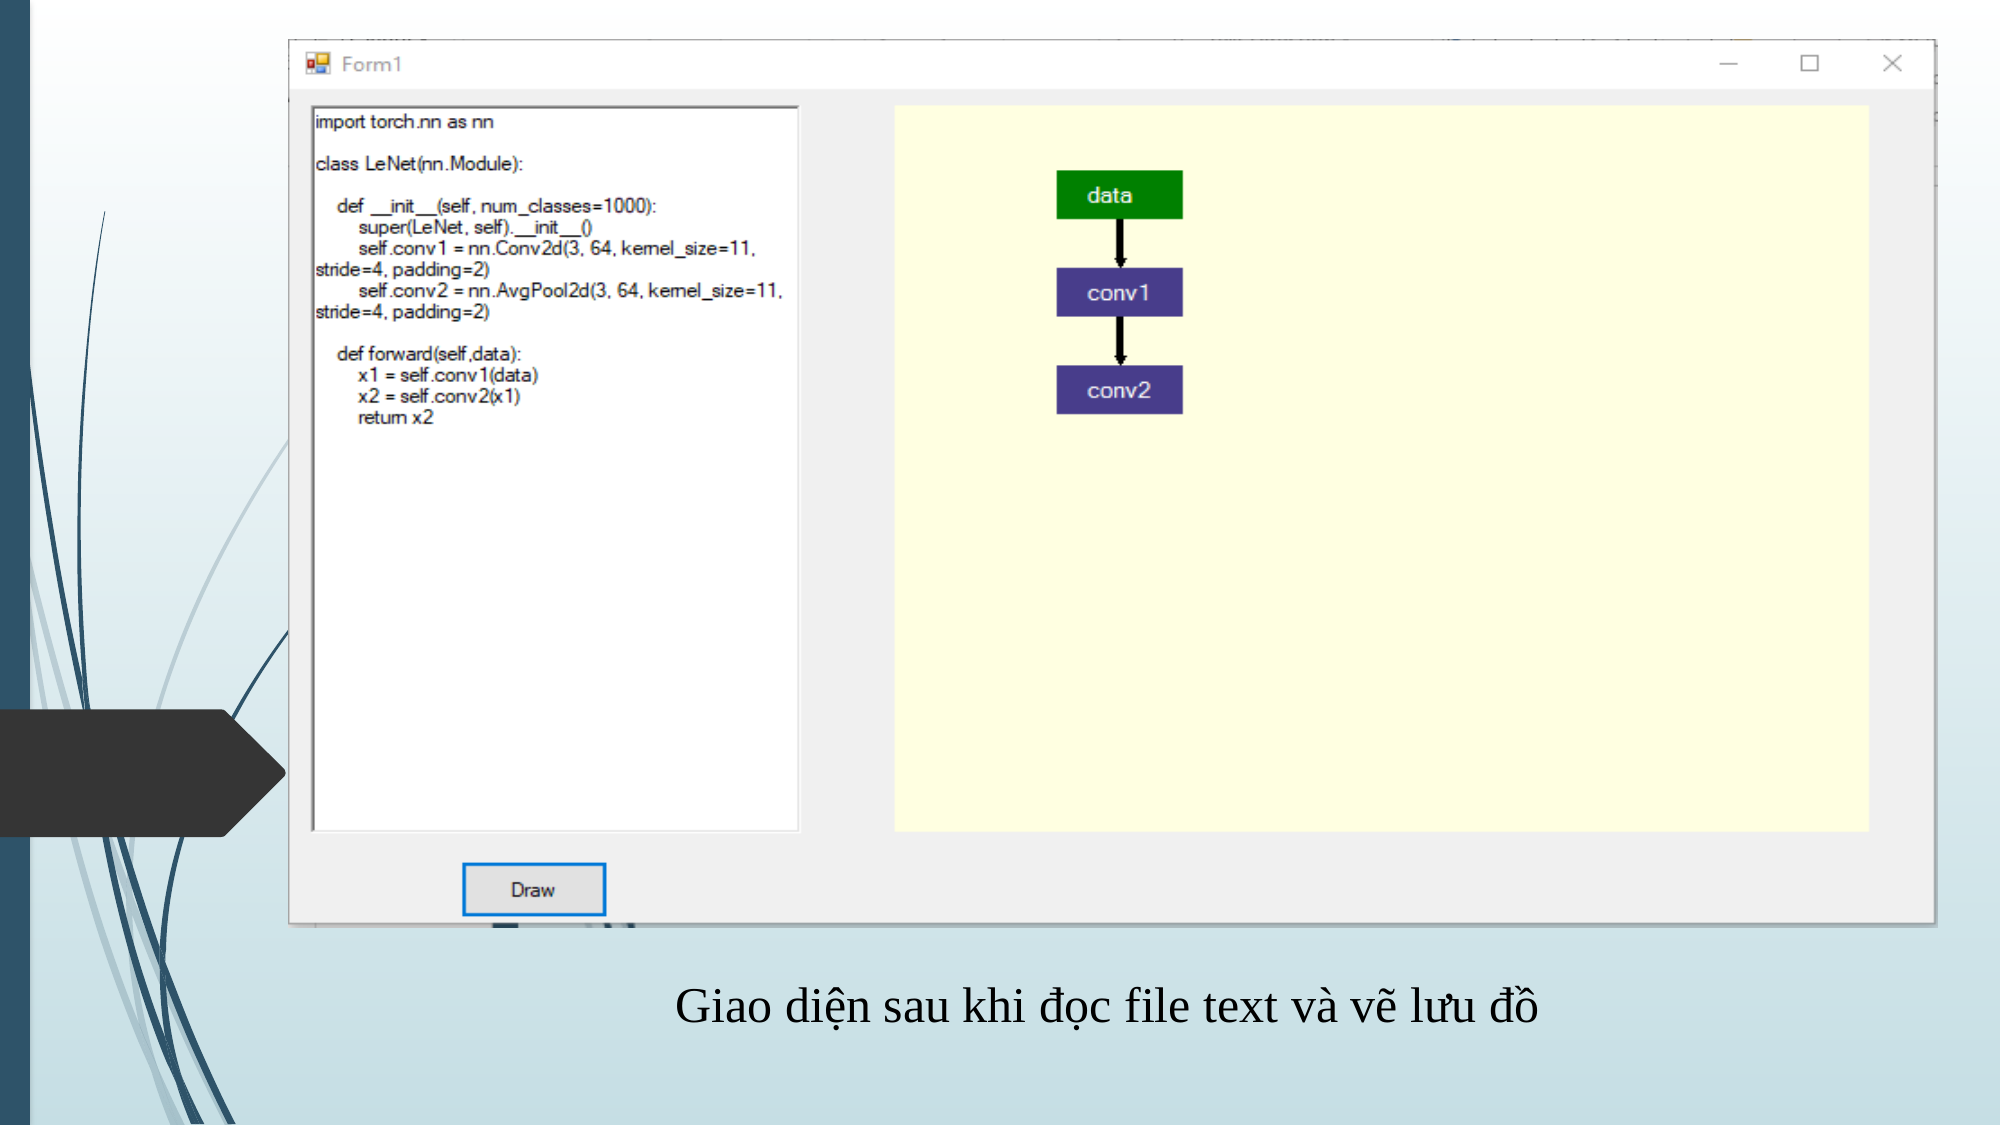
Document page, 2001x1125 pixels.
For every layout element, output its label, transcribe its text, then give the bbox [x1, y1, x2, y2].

picture [288, 39, 1938, 928]
text_box Giao diện sau khi đọc file text và vẽ lưu đồ [660, 965, 1566, 1041]
